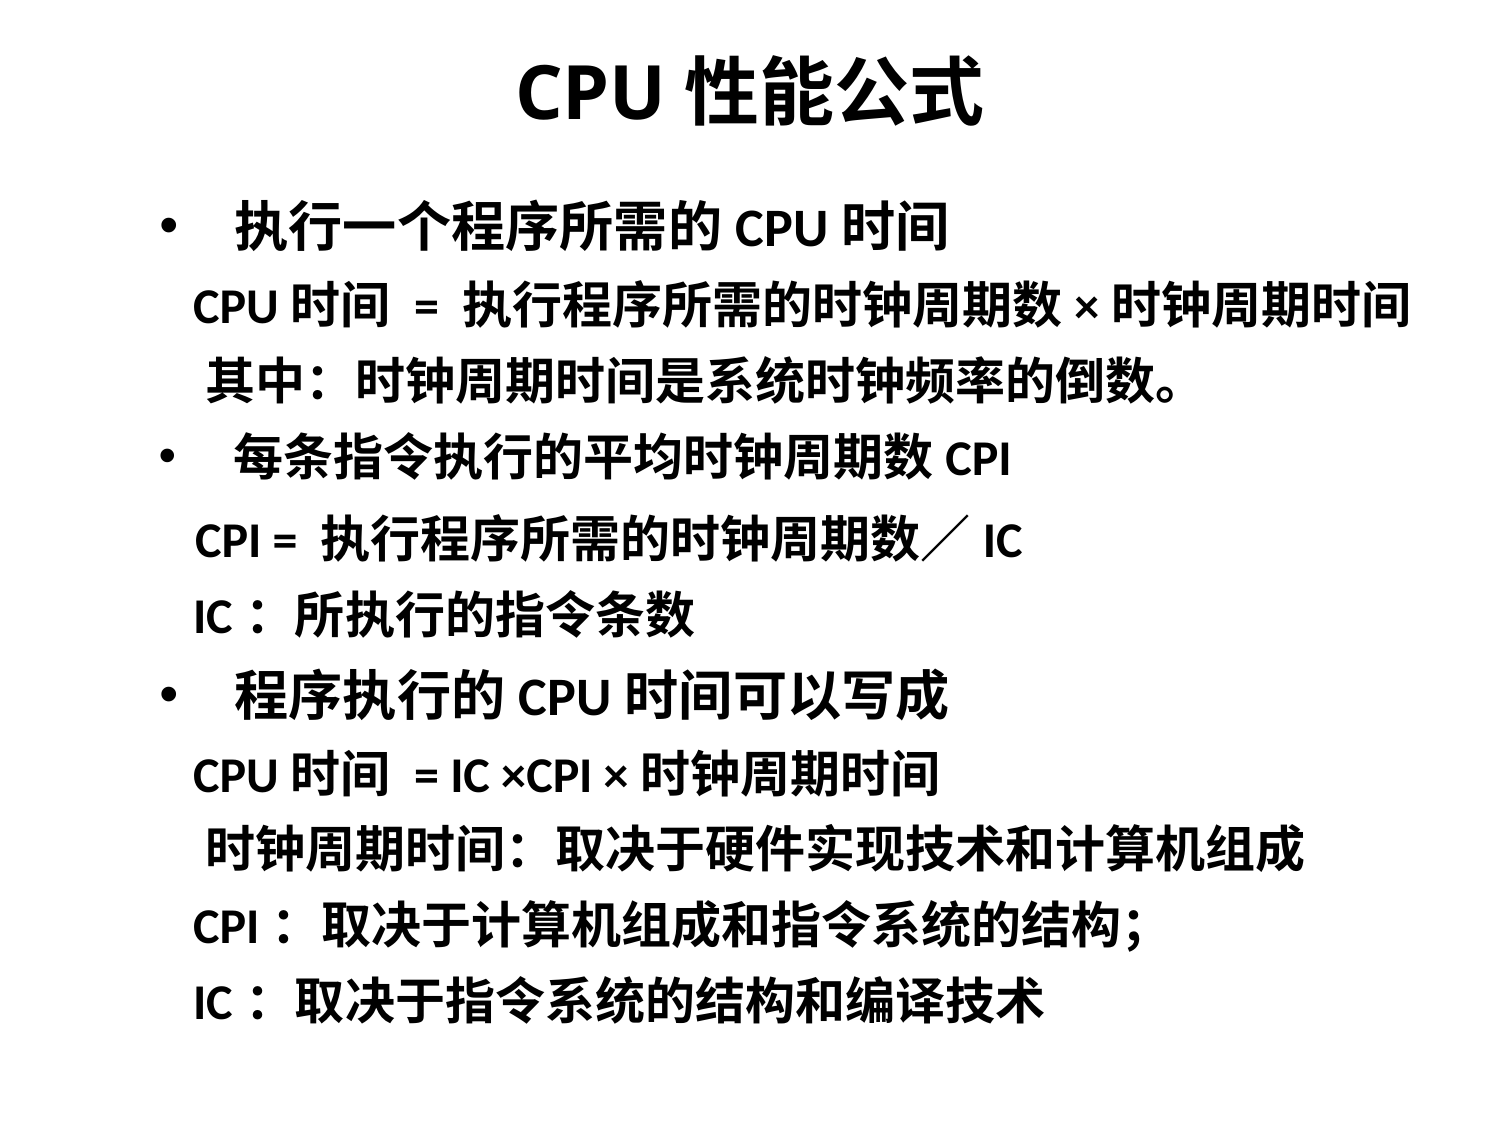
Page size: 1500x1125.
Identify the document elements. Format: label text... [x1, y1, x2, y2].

title CPU性能公式 [75, 0, 1425, 183]
list 执行一个程序所需的CPU时间 CPU时间 = 执行程序所需的时钟周期数×时钟周期时间 其中：时钟周期时间是系统时钟频率的倒数。 每条指令执行的平均时钟周期数CPI CPI = 执行程序所需的时钟周期数／IC IC：所执行的指令条数 程序执行的CPU时间可以写成 CPU时间 = IC ×CPI ×时钟周期时间 时钟周期时间：取决于硬件实现技术和计算机组成 CPI：取决于计算机组成和指令系统的结构； IC：取决于指令系统的结构和编译技术 [41, 178, 1465, 1124]
